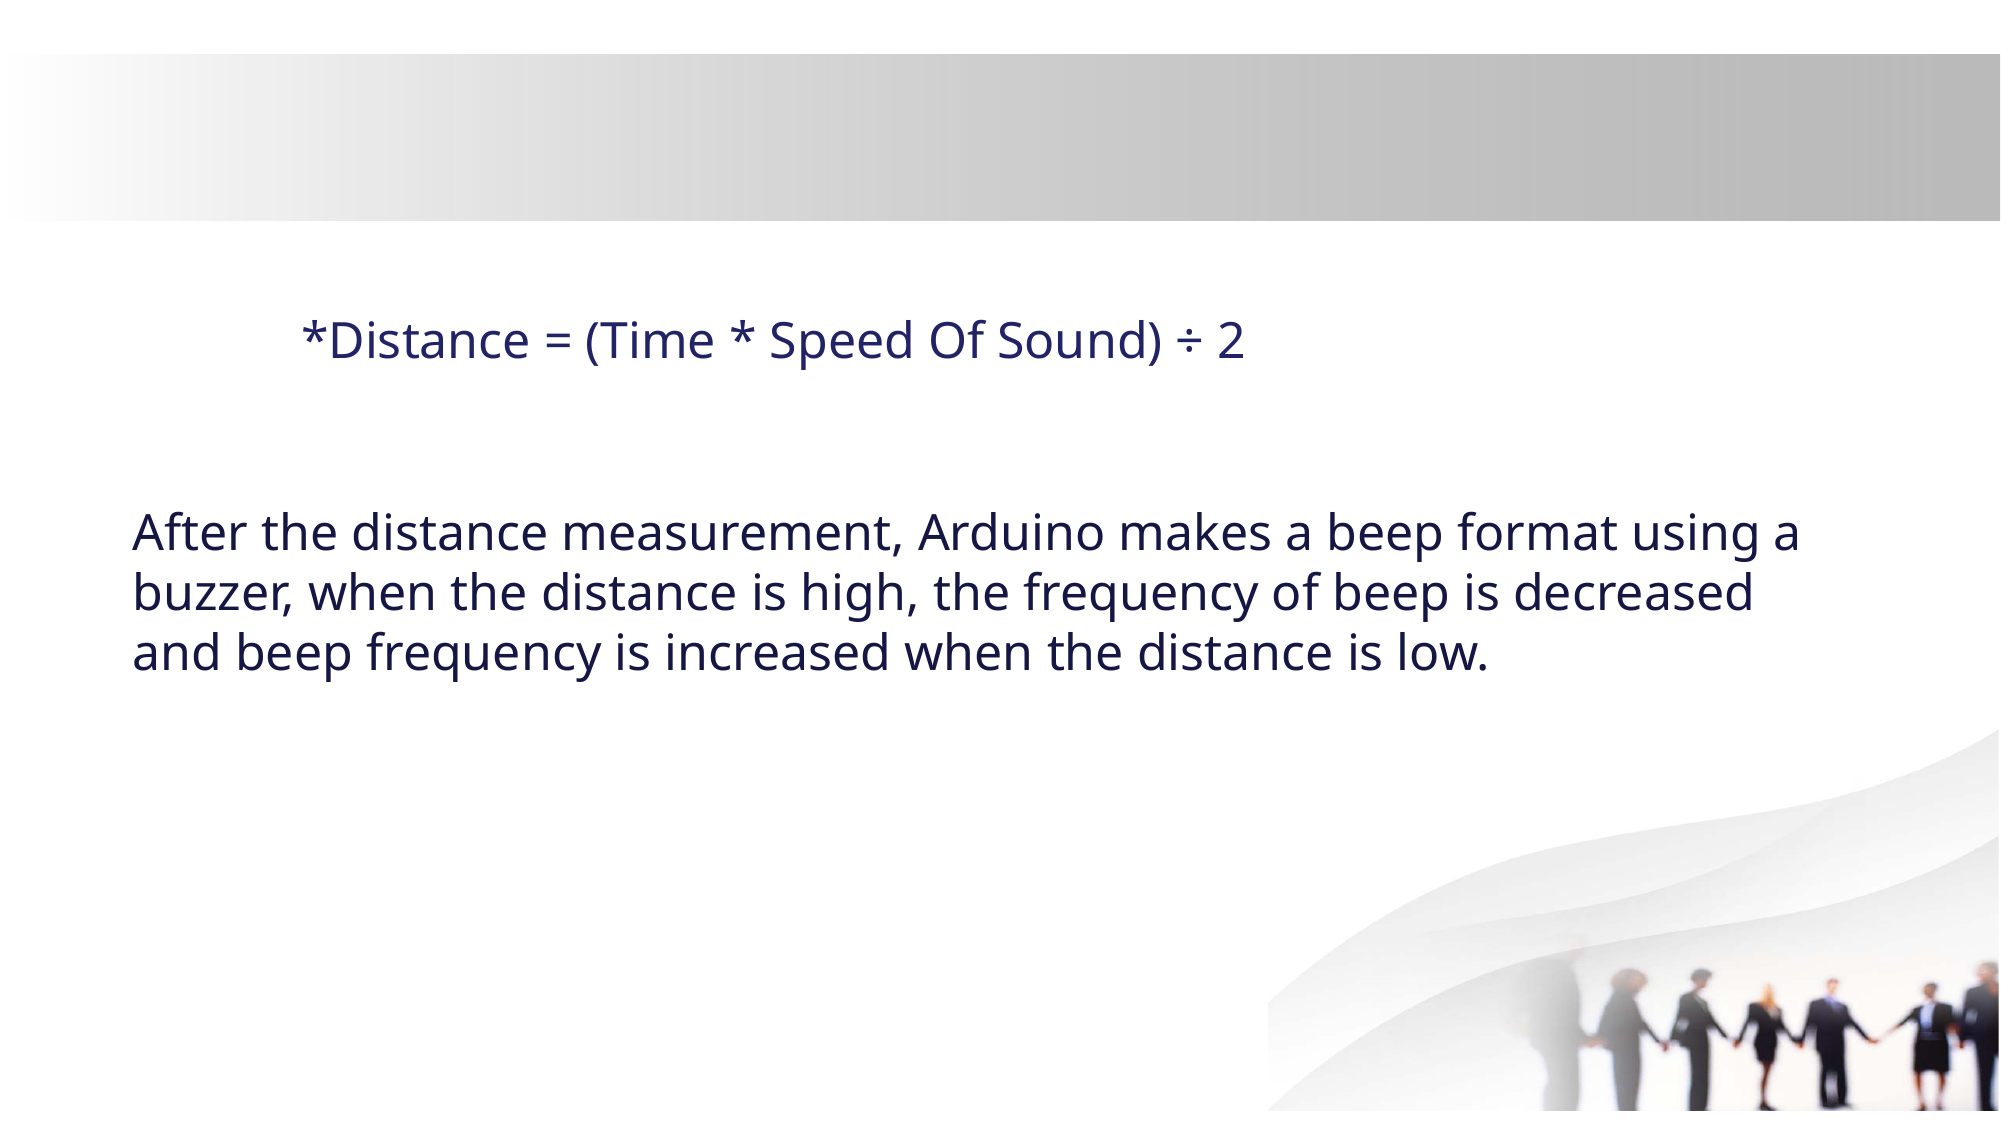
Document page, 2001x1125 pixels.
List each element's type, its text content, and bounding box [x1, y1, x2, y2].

picture [1268, 728, 1999, 1111]
list After the distance measurement, Arduino makes a beep format using a buzzer, when the distance is high, the frequency of beep is decreased and beep frequency is increased when the distance is low. [117, 492, 1844, 888]
title *Distance = (Time * Speed Of Sound) ÷ 2 [117, 212, 1430, 376]
